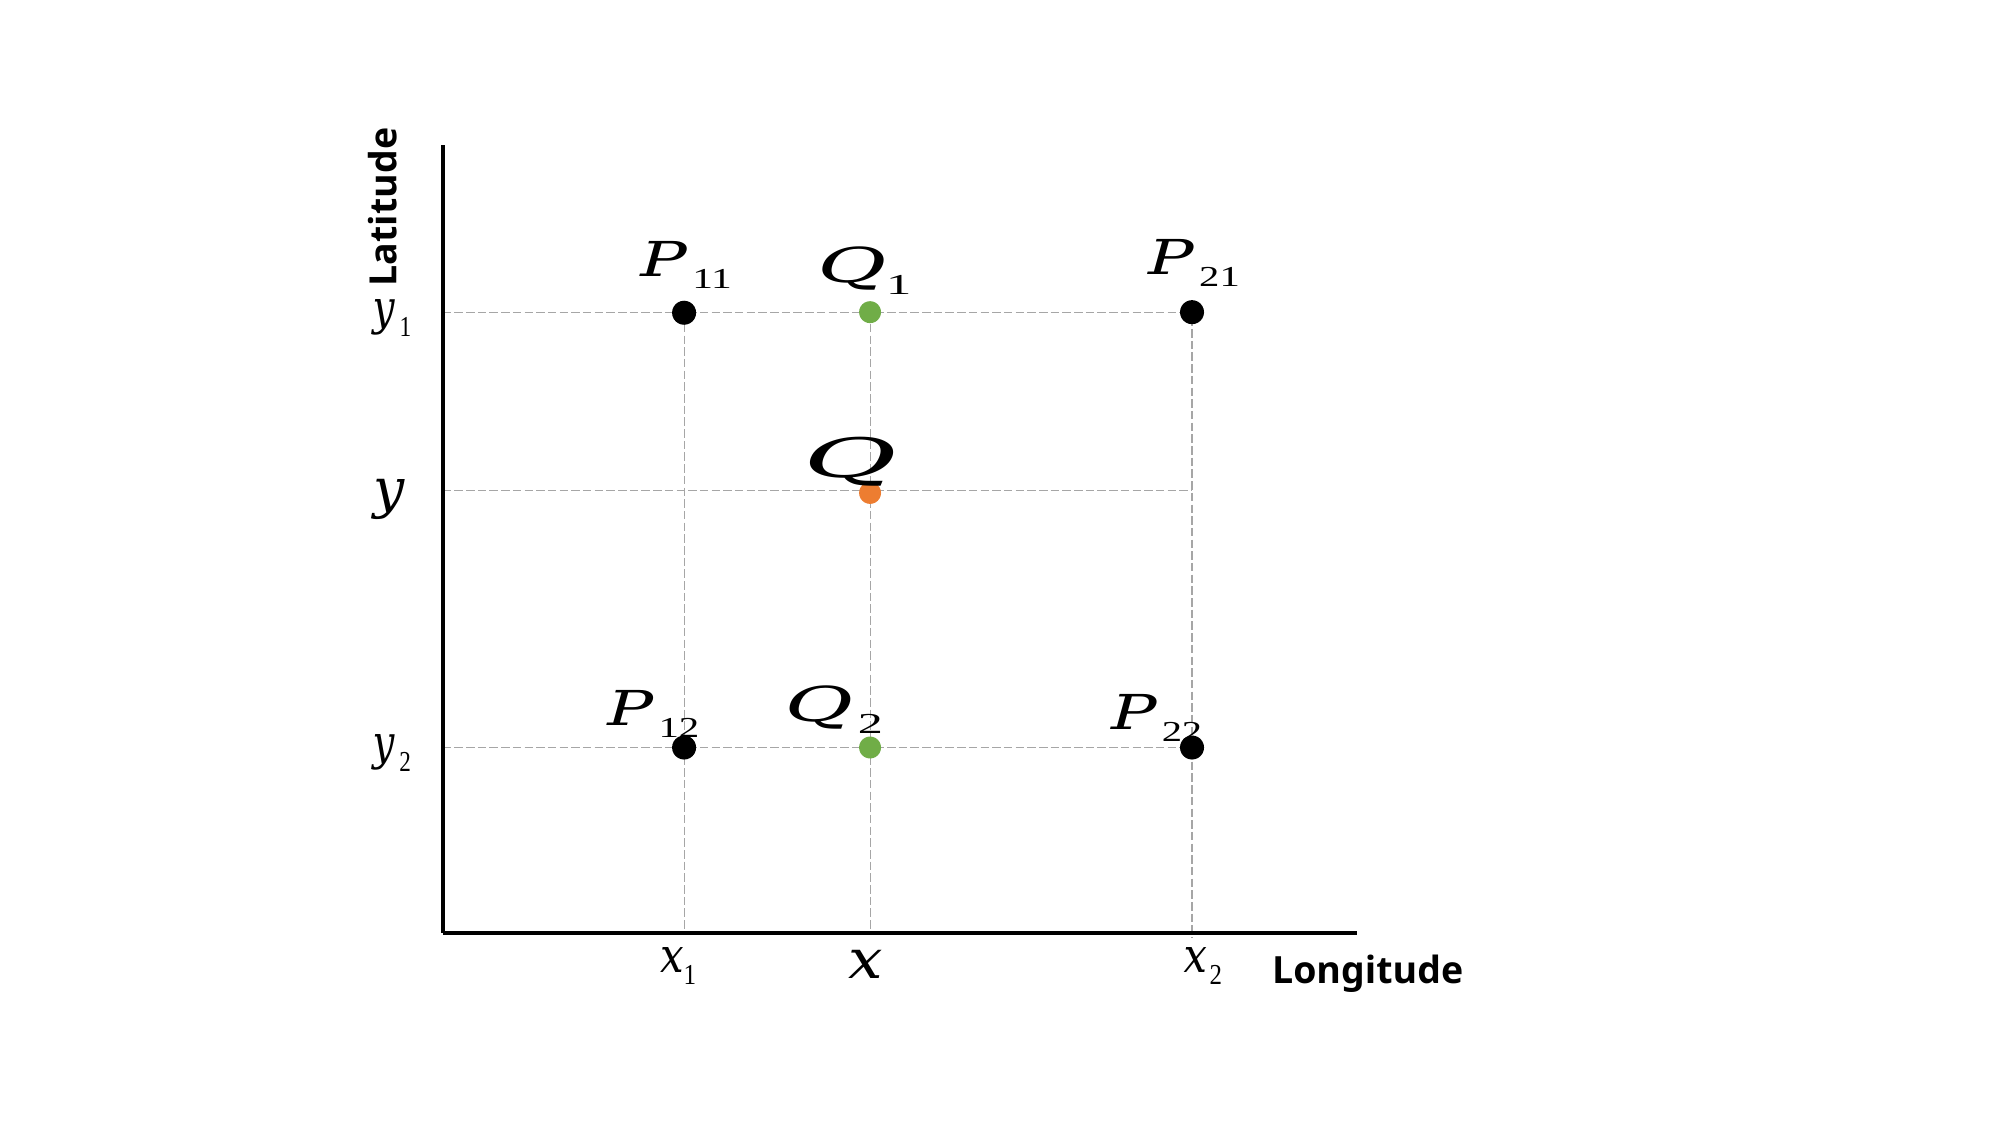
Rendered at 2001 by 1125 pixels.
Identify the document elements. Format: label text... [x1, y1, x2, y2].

text_box [1180, 300, 1205, 325]
text_box [672, 736, 684, 747]
text_box [672, 748, 684, 760]
text_box [1180, 739, 1191, 747]
text_box Longitude [1257, 938, 1565, 998]
text_box [685, 748, 697, 760]
text_box [672, 300, 697, 312]
text_box [1193, 735, 1205, 760]
text_box Latitude [351, 28, 428, 302]
text_box [672, 313, 684, 325]
text_box [859, 485, 870, 490]
text_box [871, 486, 881, 490]
text_box [871, 313, 881, 324]
text_box [859, 748, 870, 759]
text_box [871, 736, 881, 747]
text_box [871, 491, 882, 504]
text_box [859, 491, 870, 504]
text_box [685, 737, 697, 747]
text_box [859, 313, 870, 324]
text_box [1180, 748, 1191, 760]
text_box [871, 748, 881, 759]
text_box [685, 313, 697, 325]
text_box [859, 301, 882, 312]
text_box [859, 736, 870, 747]
